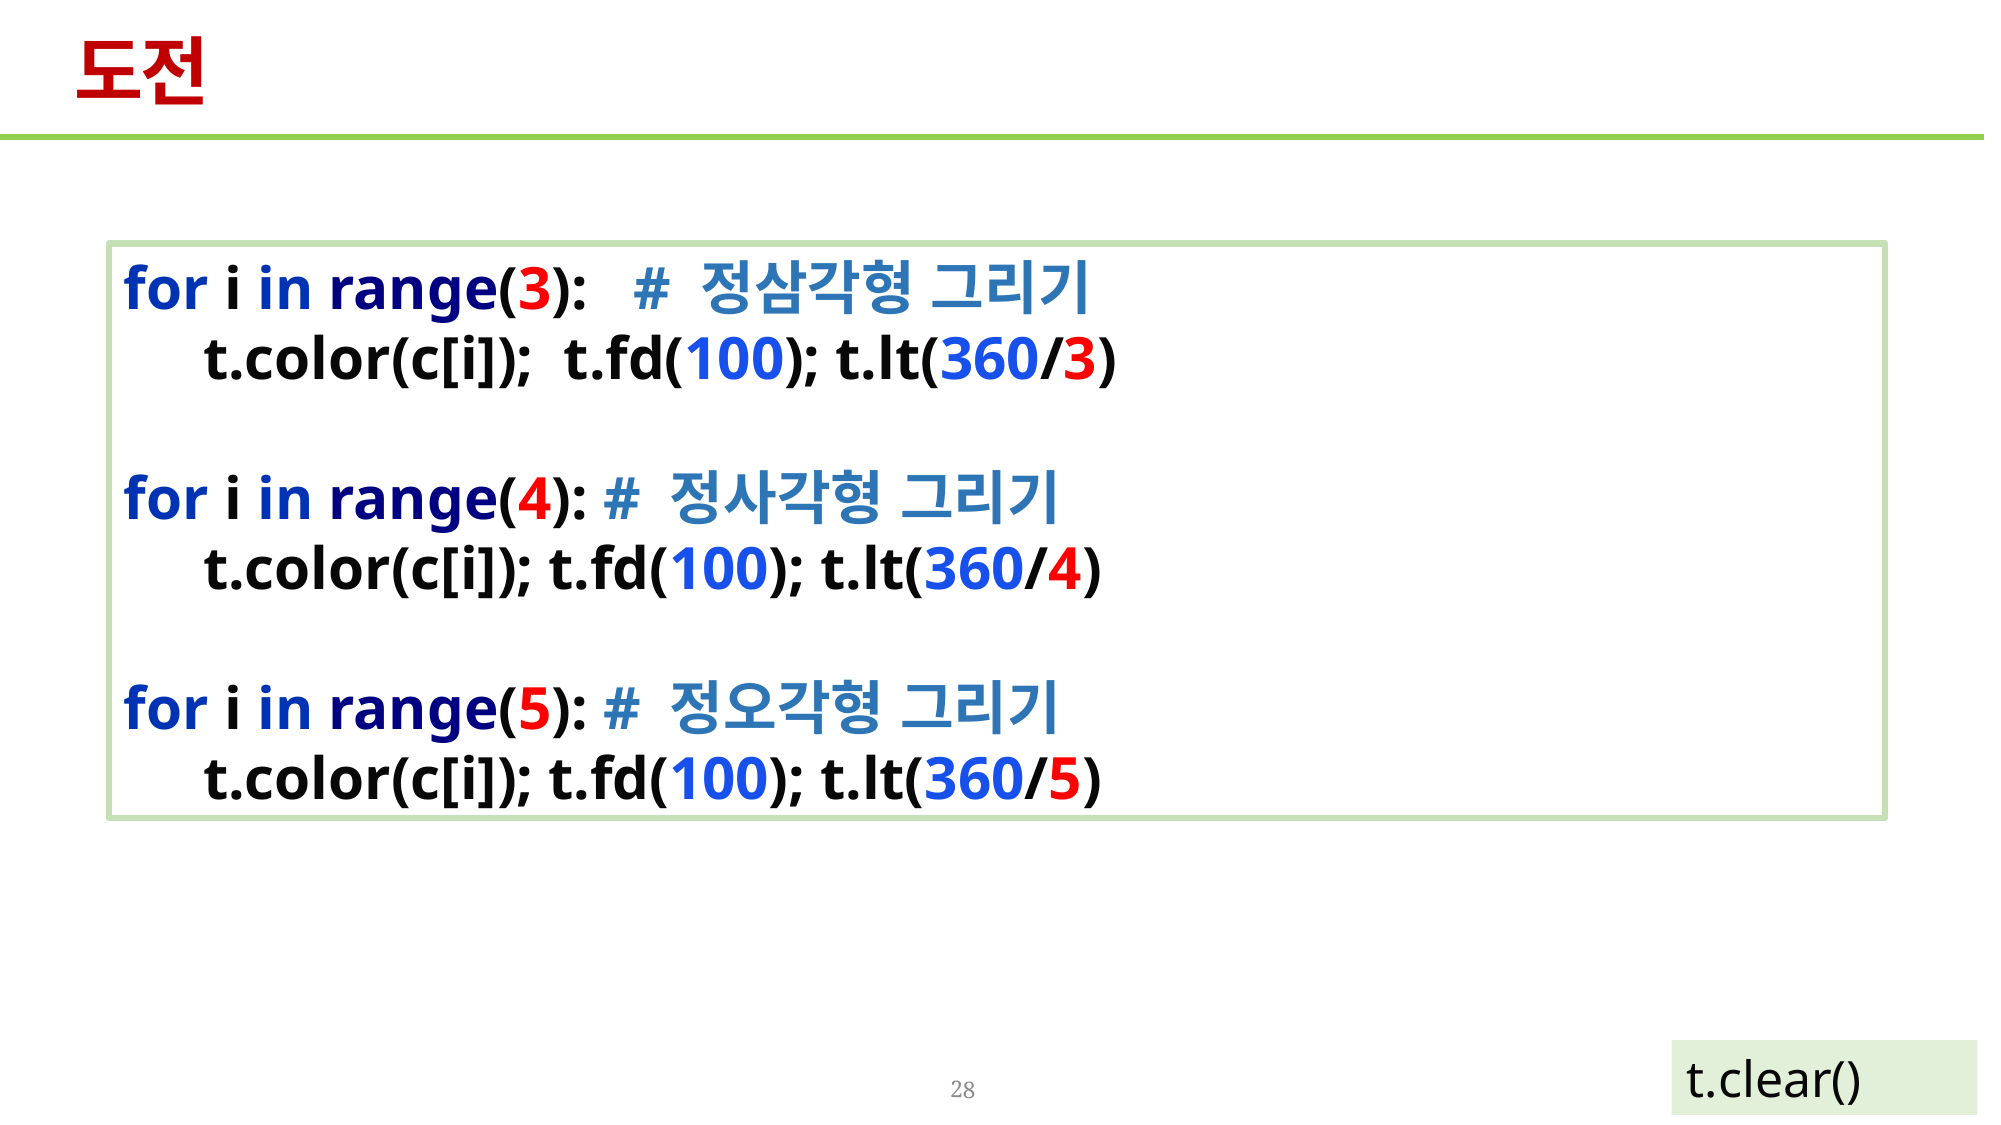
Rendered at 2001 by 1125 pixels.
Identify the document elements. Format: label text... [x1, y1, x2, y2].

title 도전 [59, 31, 1174, 120]
text_box for i in range(3): # 정삼각형 그리기 t.color(c[i]); t.fd(100); t.lt(360/3) for i in range(4): # 정사각형 그리기 t.color(c[i]); t.fd(100); t.lt(360/4) for i in range(5): # 정오각형 그리기 t.color(c[i]); t.fd(100); t.lt(360/5) [109, 243, 1885, 819]
text_box t.clear() [1671, 1040, 1978, 1115]
slide_number 28 [911, 1066, 1015, 1116]
